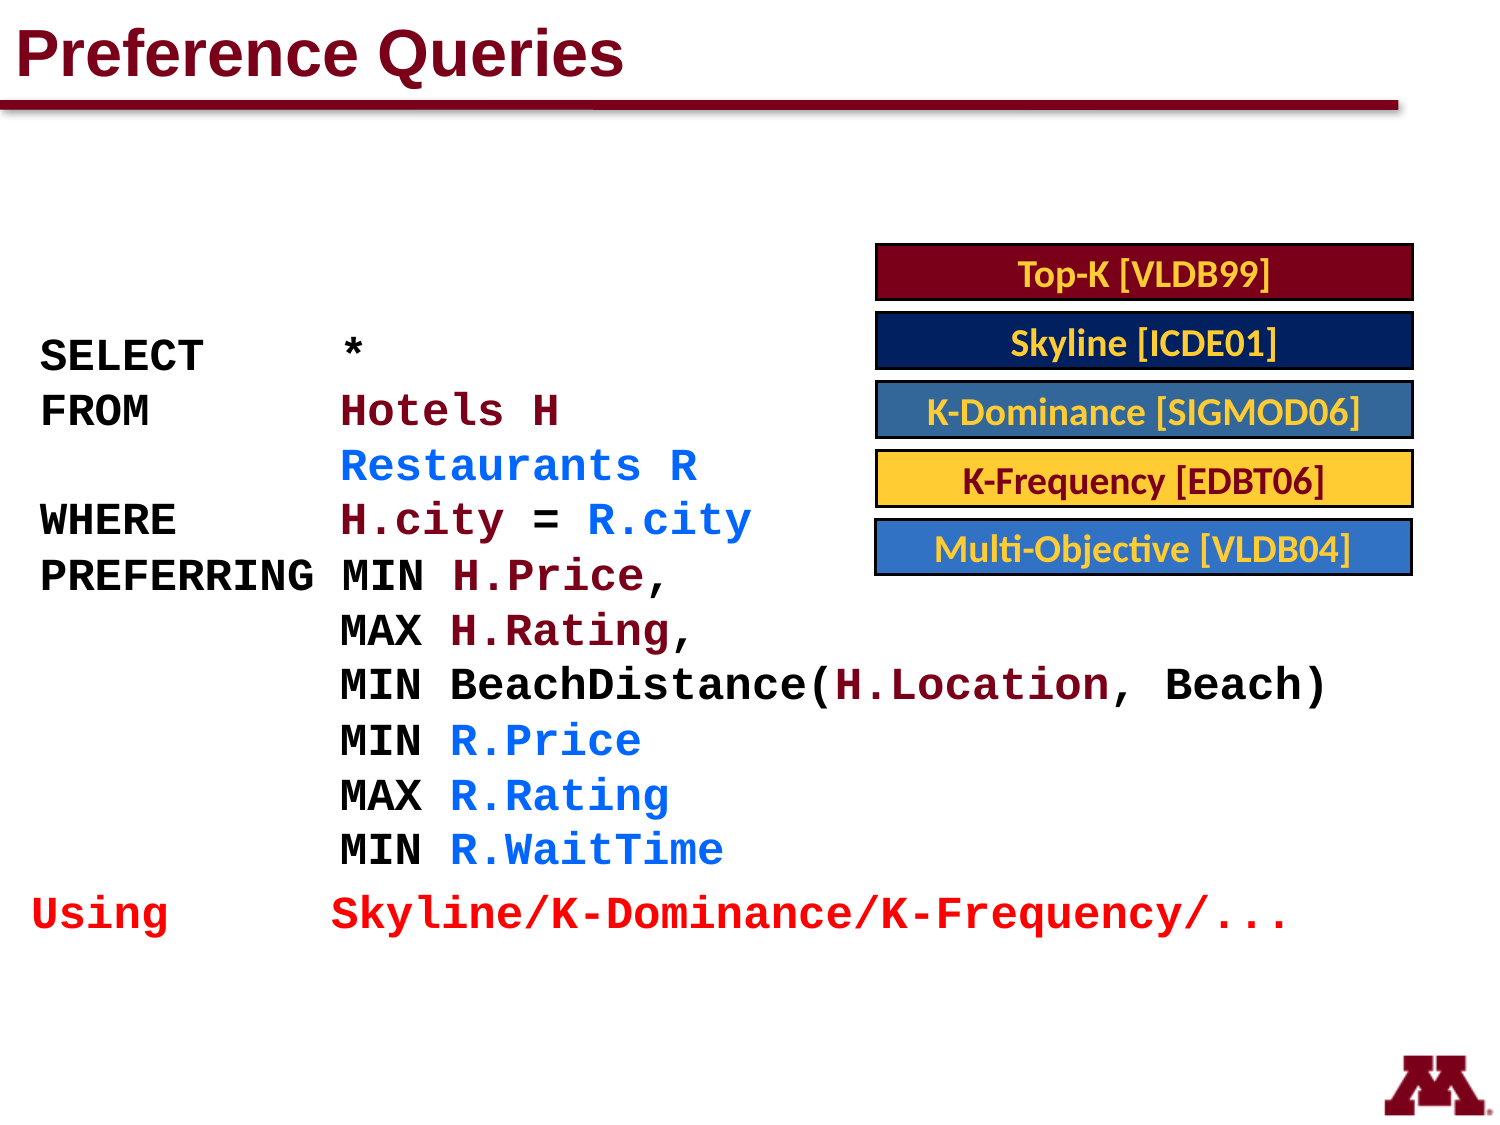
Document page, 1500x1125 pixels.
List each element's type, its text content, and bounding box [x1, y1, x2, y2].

text_box Using Skyline/K-Dominance/K-Frequency/... [16, 874, 1392, 1000]
picture [1371, 1045, 1500, 1125]
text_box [874, 243, 1413, 576]
title Preference Queries [0, 0, 1500, 101]
text_box SELECT * FROM Hotels H Restaurants R WHERE H.city = R.city PREFERRING MIN H.Price, MAX H.Rating, MIN BeachDistance(H.Location, Beach) MIN R.Price MAX R.Rating MIN R.WaitTime [24, 316, 1400, 882]
